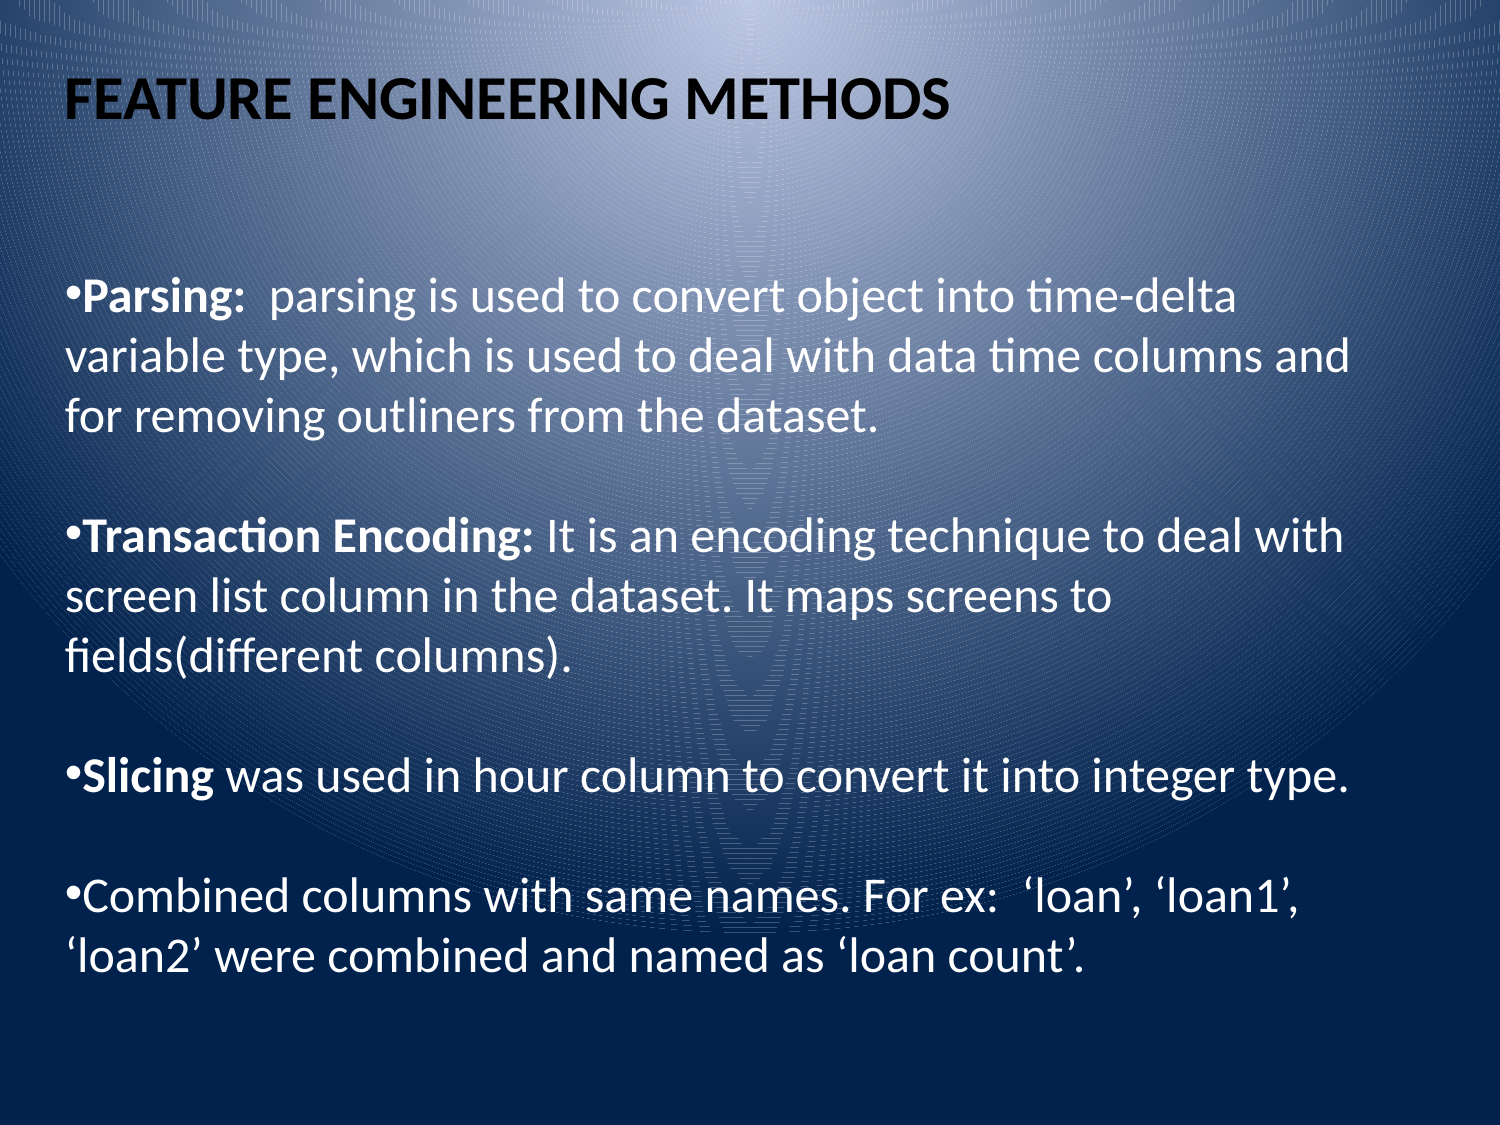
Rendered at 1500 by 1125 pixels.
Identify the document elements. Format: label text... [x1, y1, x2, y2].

text_box FEATURE ENGINEERING METHODS Parsing: parsing is used to convert object into time-delta variable type, which is used to deal with data time columns and for removing outliners from the dataset. Transaction Encoding: It is an encoding technique to deal with screen list column in the dataset. It maps screens to fields(different columns). Slicing was used in hour column to convert it into integer type. Combined columns with same names. For ex: ‘loan’, ‘loan1’, ‘loan2’ were combined and named as ‘loan count’. [50, 50, 1375, 990]
